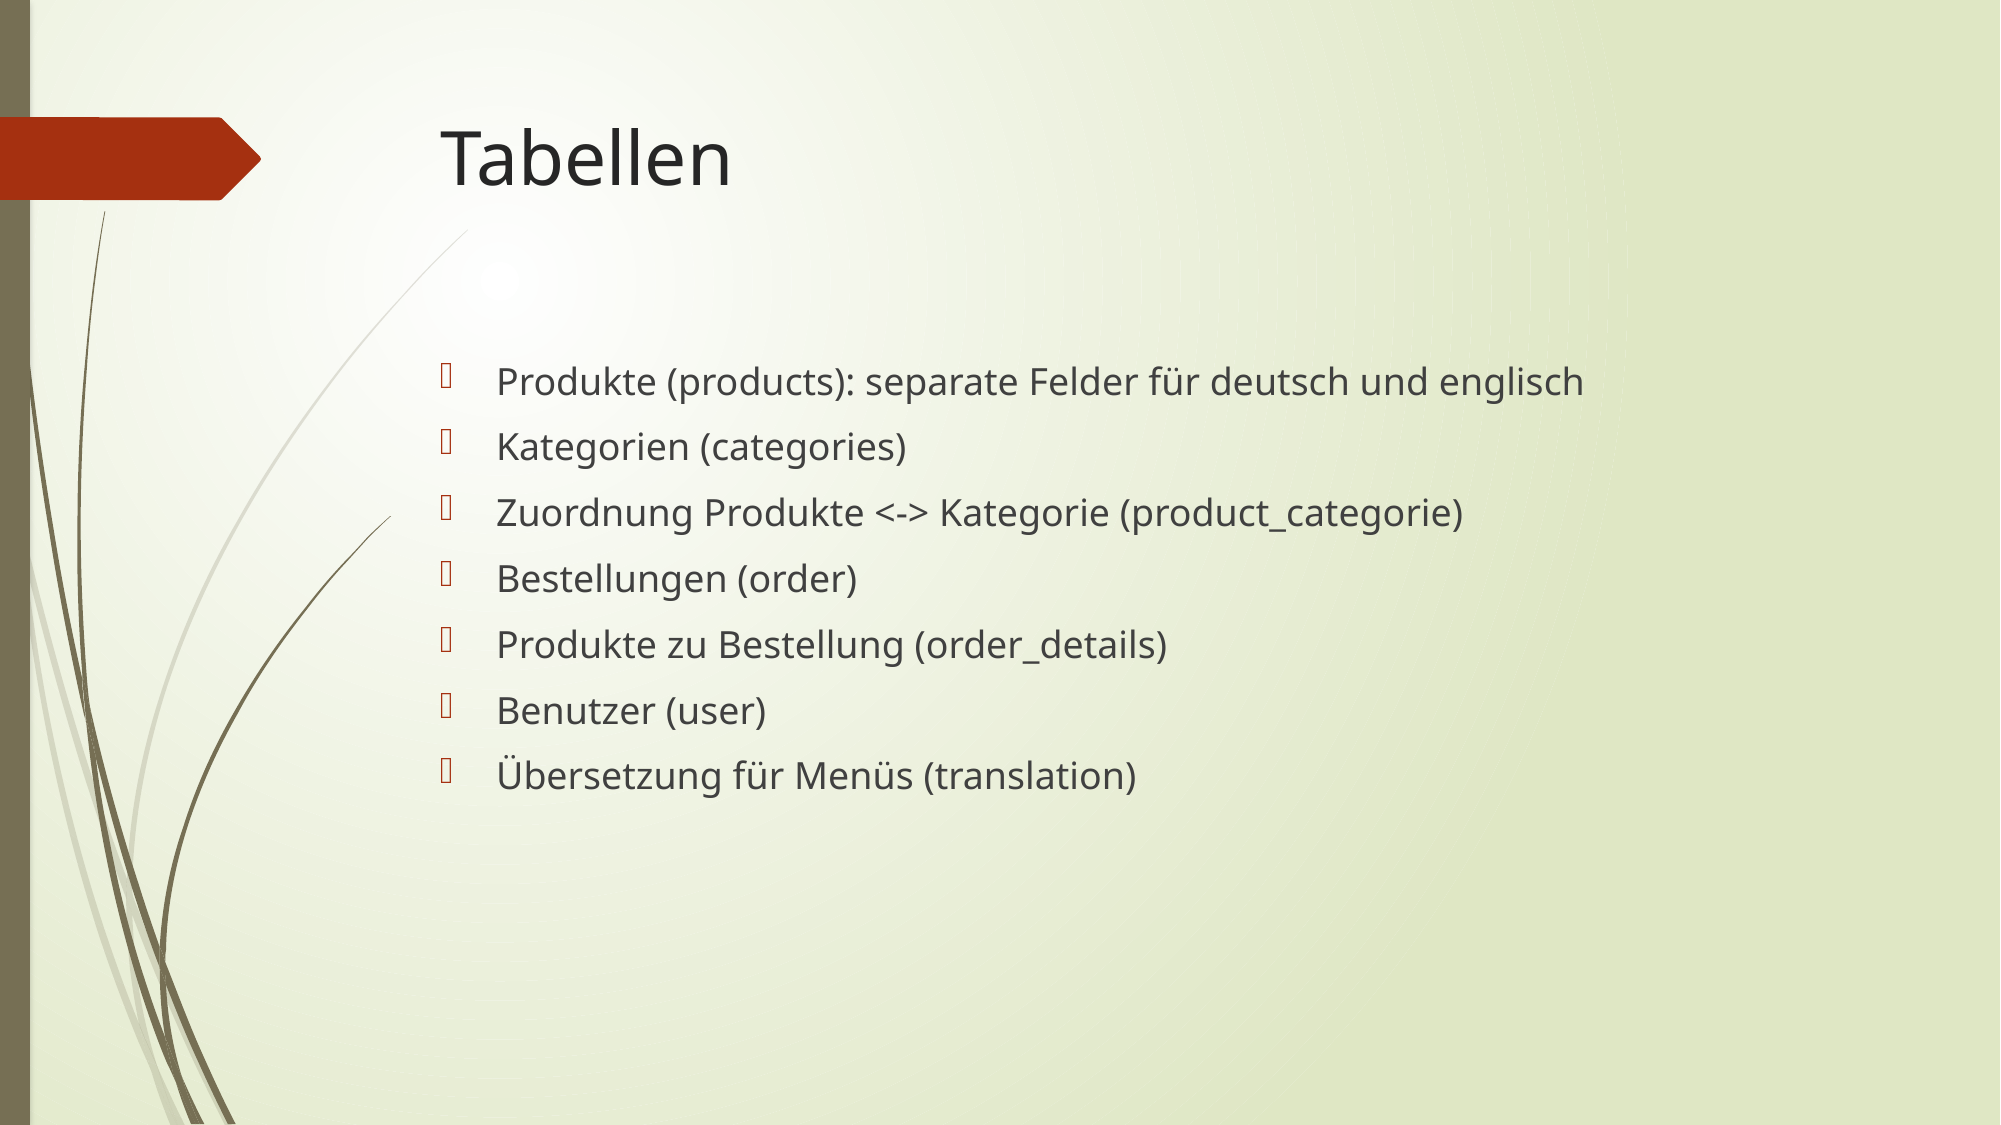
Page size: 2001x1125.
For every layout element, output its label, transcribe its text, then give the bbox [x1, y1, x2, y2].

title Tabellen [425, 102, 1888, 313]
list Produkte (products): separate Felder für deutsch und englisch Kategorien (categories) Zuordnung Produkte <-> Kategorie (product_categorie) Bestellungen (order) Produkte zu Bestellung (order_details) Benutzer (user) Übersetzung für Menüs (translation) [424, 350, 1888, 970]
